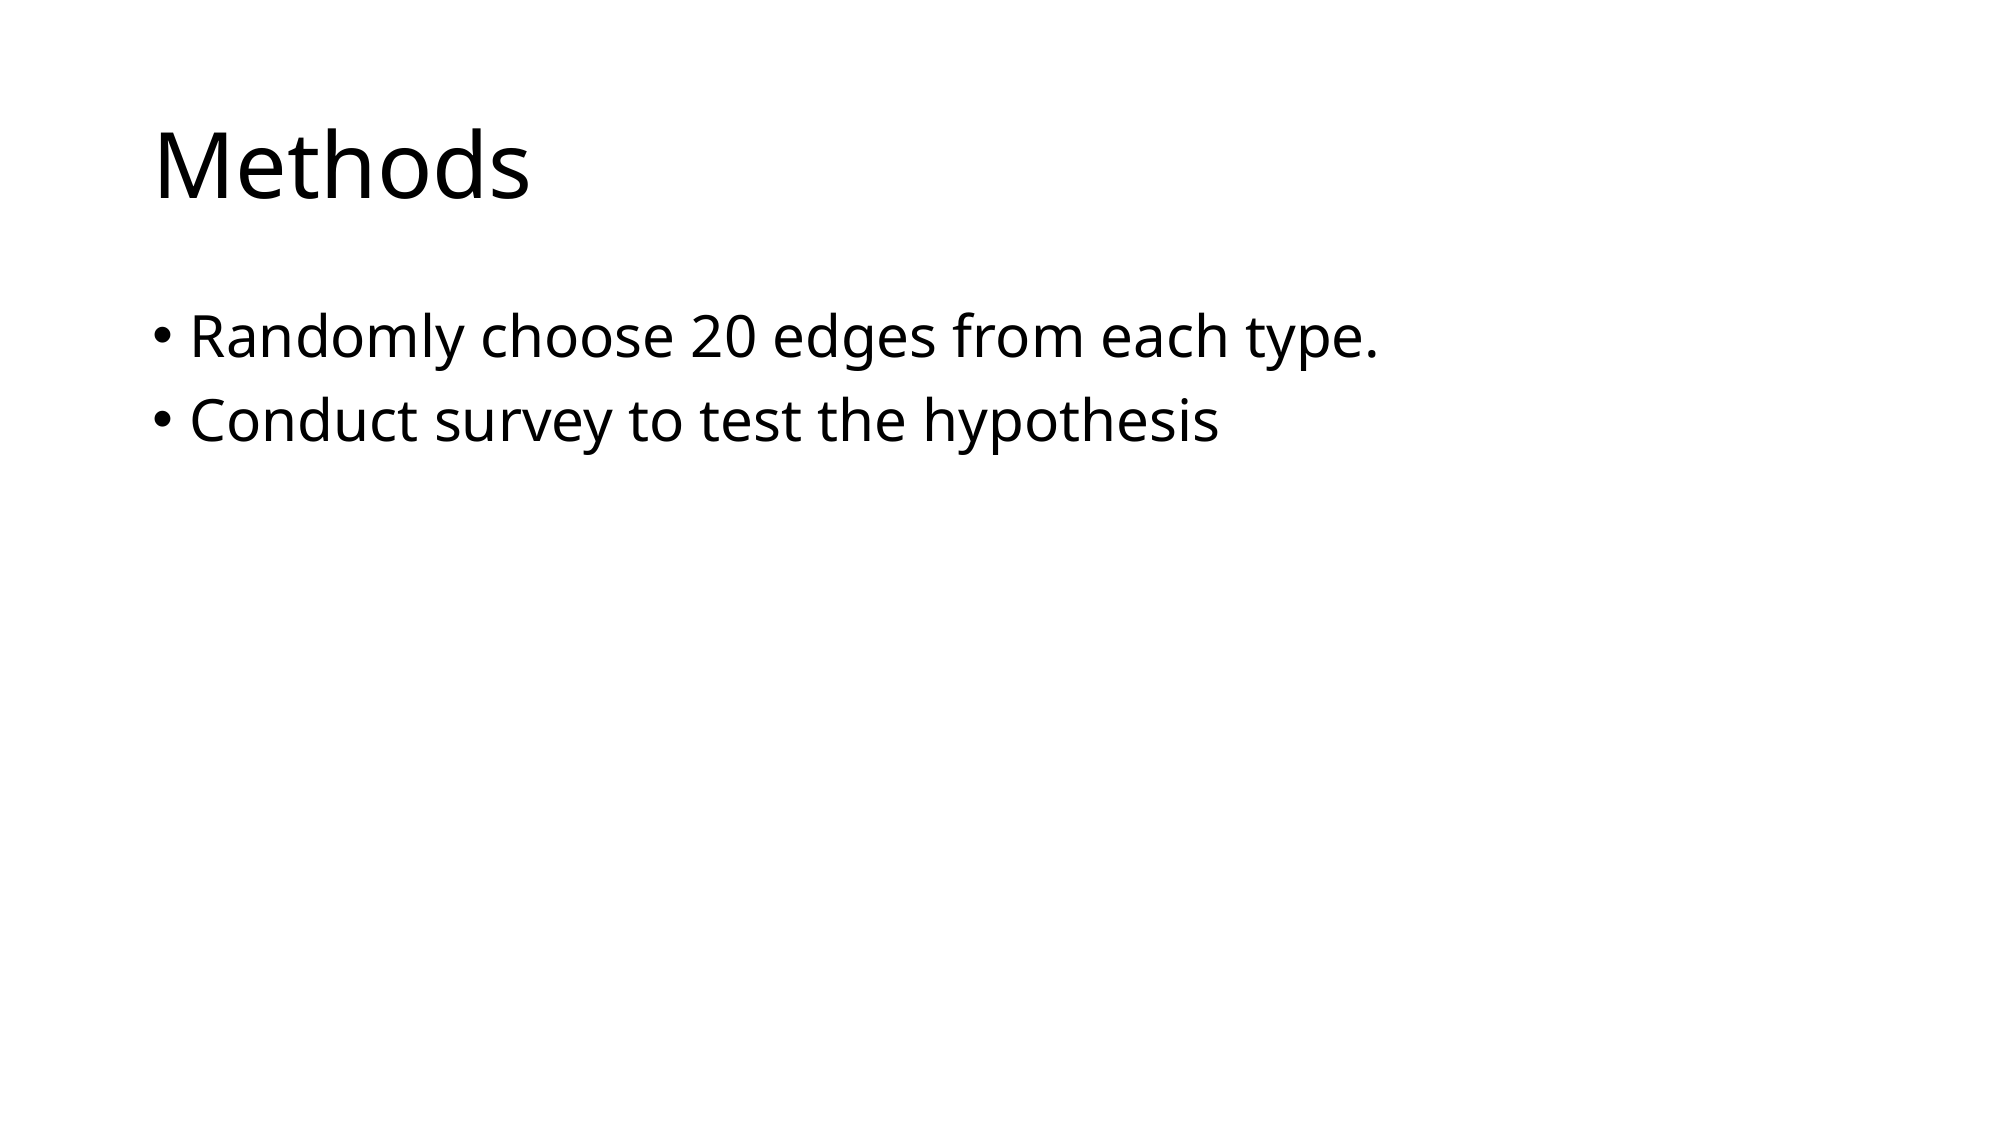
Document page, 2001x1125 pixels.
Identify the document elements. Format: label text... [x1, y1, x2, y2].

title Methods [137, 59, 1863, 278]
list Randomly choose 20 edges from each type. Conduct survey to test the hypothesis [137, 299, 1863, 1014]
